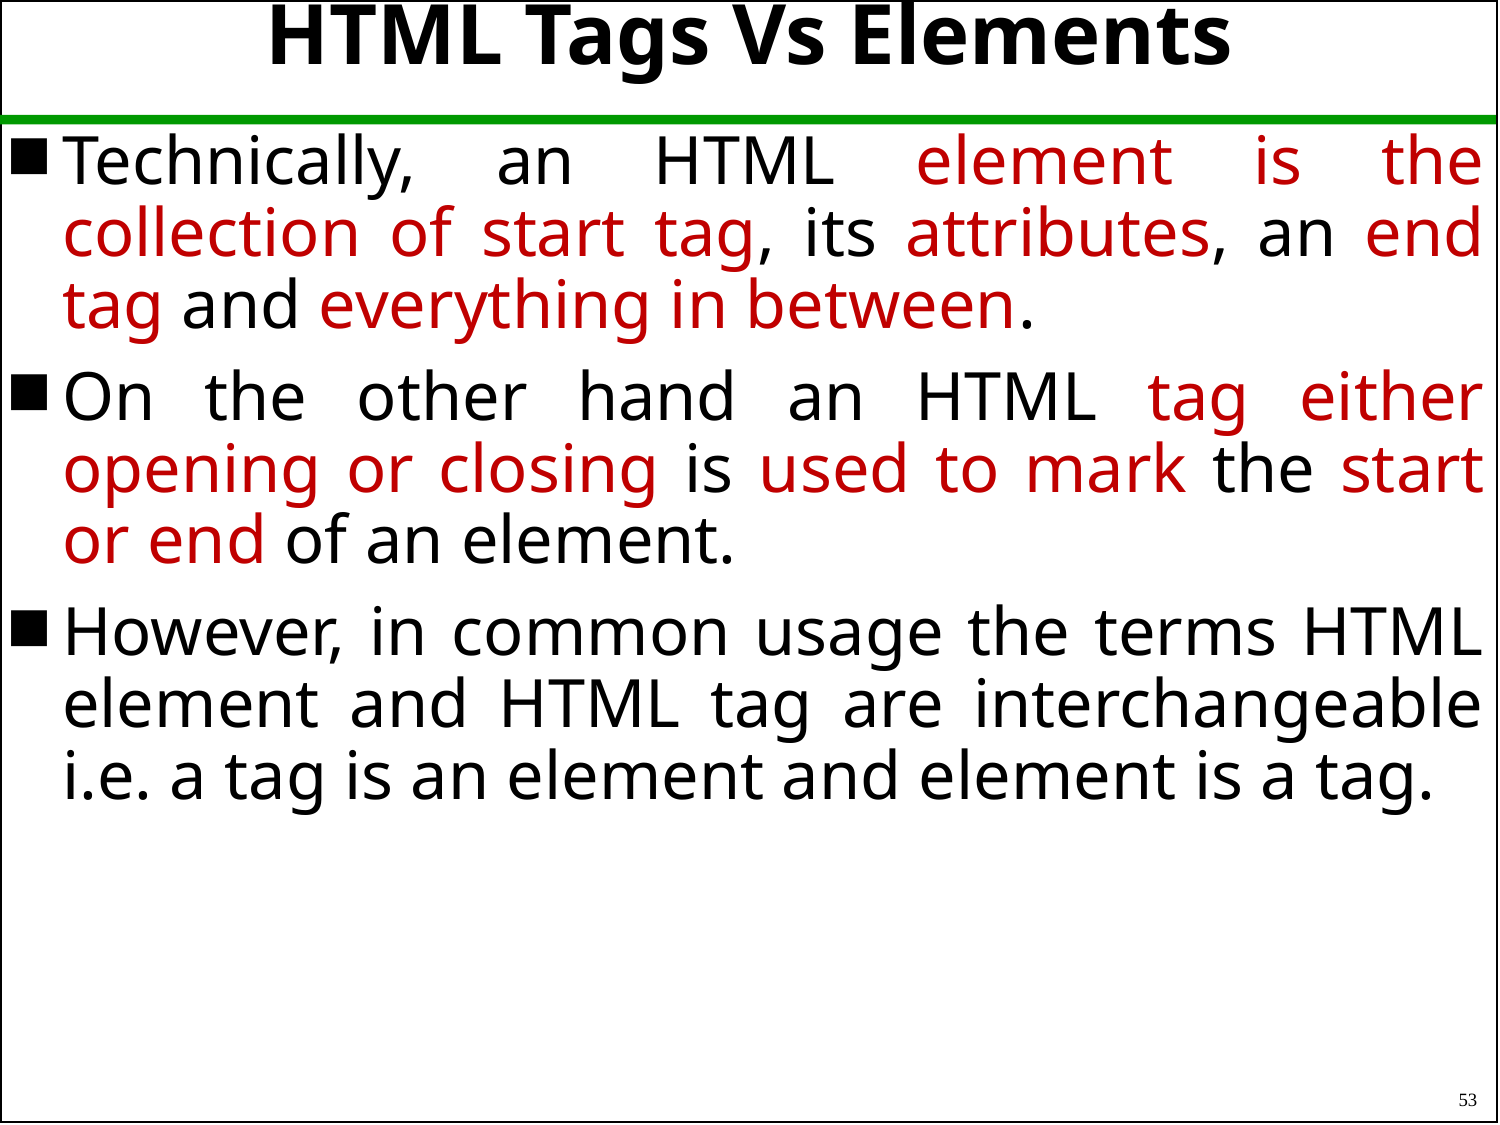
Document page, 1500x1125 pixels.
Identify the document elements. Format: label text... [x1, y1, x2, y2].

slide_number 53 [1179, 1074, 1493, 1119]
title HTML Tags Vs Elements [7, 15, 1493, 119]
list Technically, an HTML element is the collection of start tag, its attributes, an end tag and everything in between. On the other hand an HTML tag either opening or closing is used to mark the start or end of an element. However, in common usage the terms HTML element and HTML tag are interchangeable i.e. a tag is an element and element is a tag. [0, 119, 1500, 1060]
